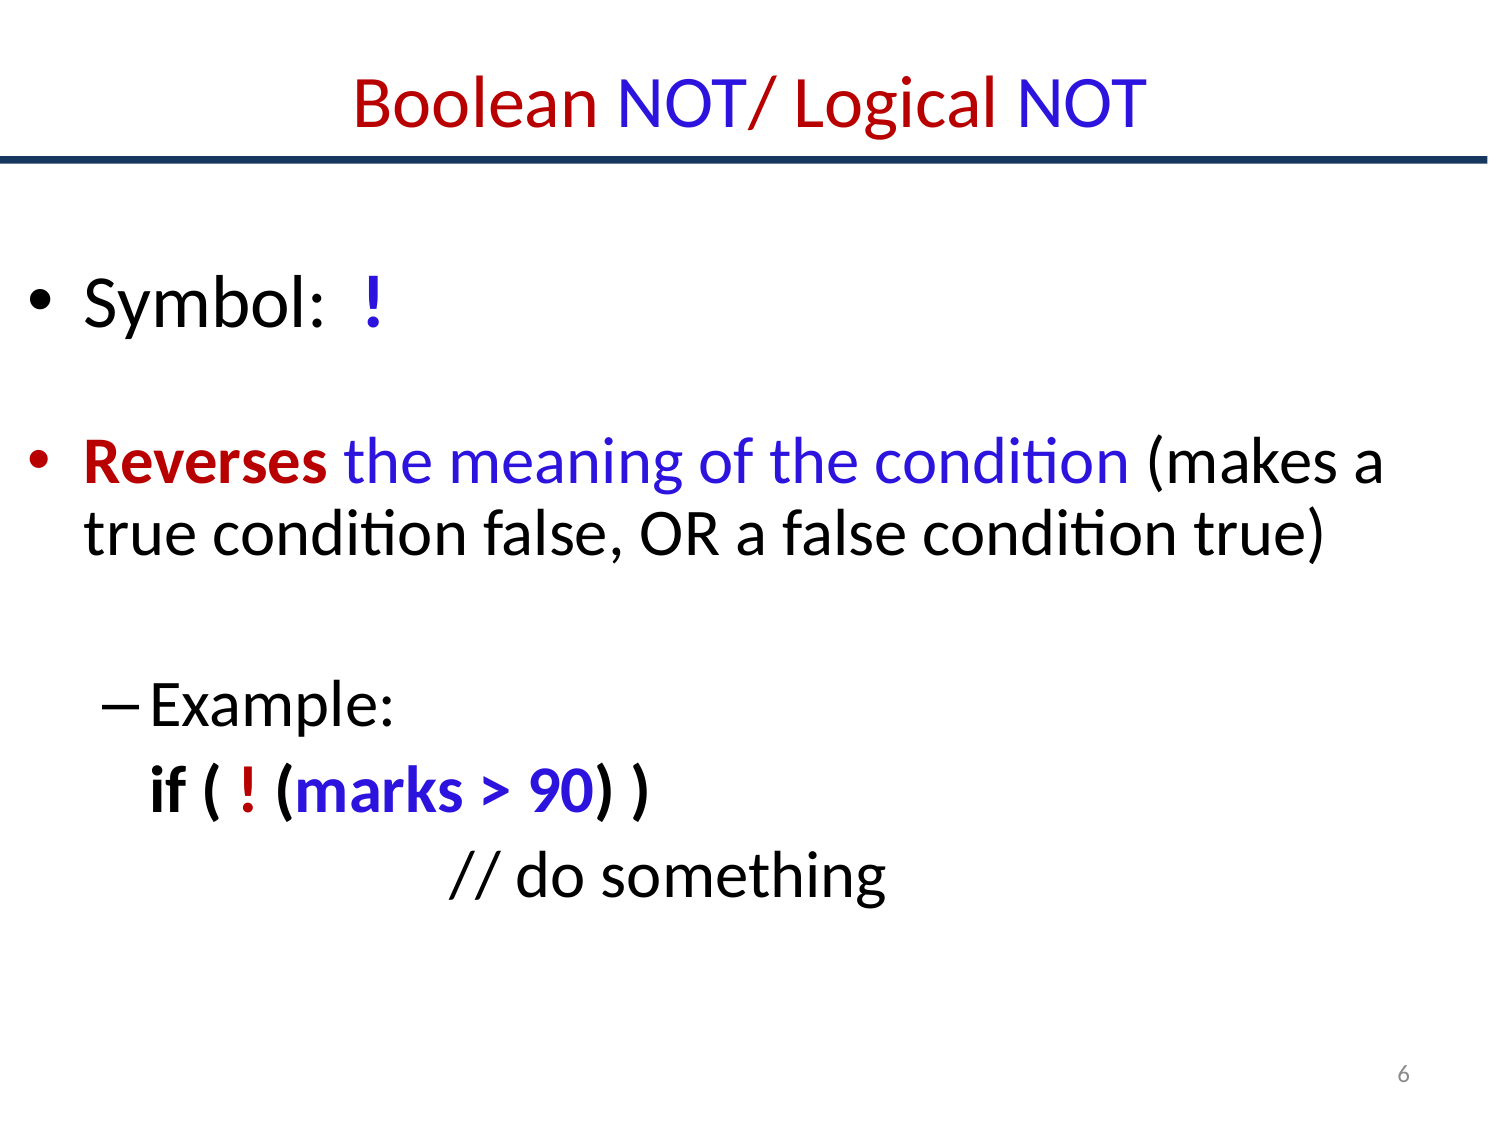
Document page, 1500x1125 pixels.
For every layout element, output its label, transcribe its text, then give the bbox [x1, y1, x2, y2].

slide_number 6 [1074, 1042, 1425, 1103]
title Boolean NOT/ Logical NOT [75, 45, 1425, 150]
text_box Symbol: ! Reverses the meaning of the condition (makes a true condition false, OR a false condition true) Example: if ( ! (marks > 90) ) // do something [12, 174, 1475, 1088]
text_box [0, 154, 1489, 166]
